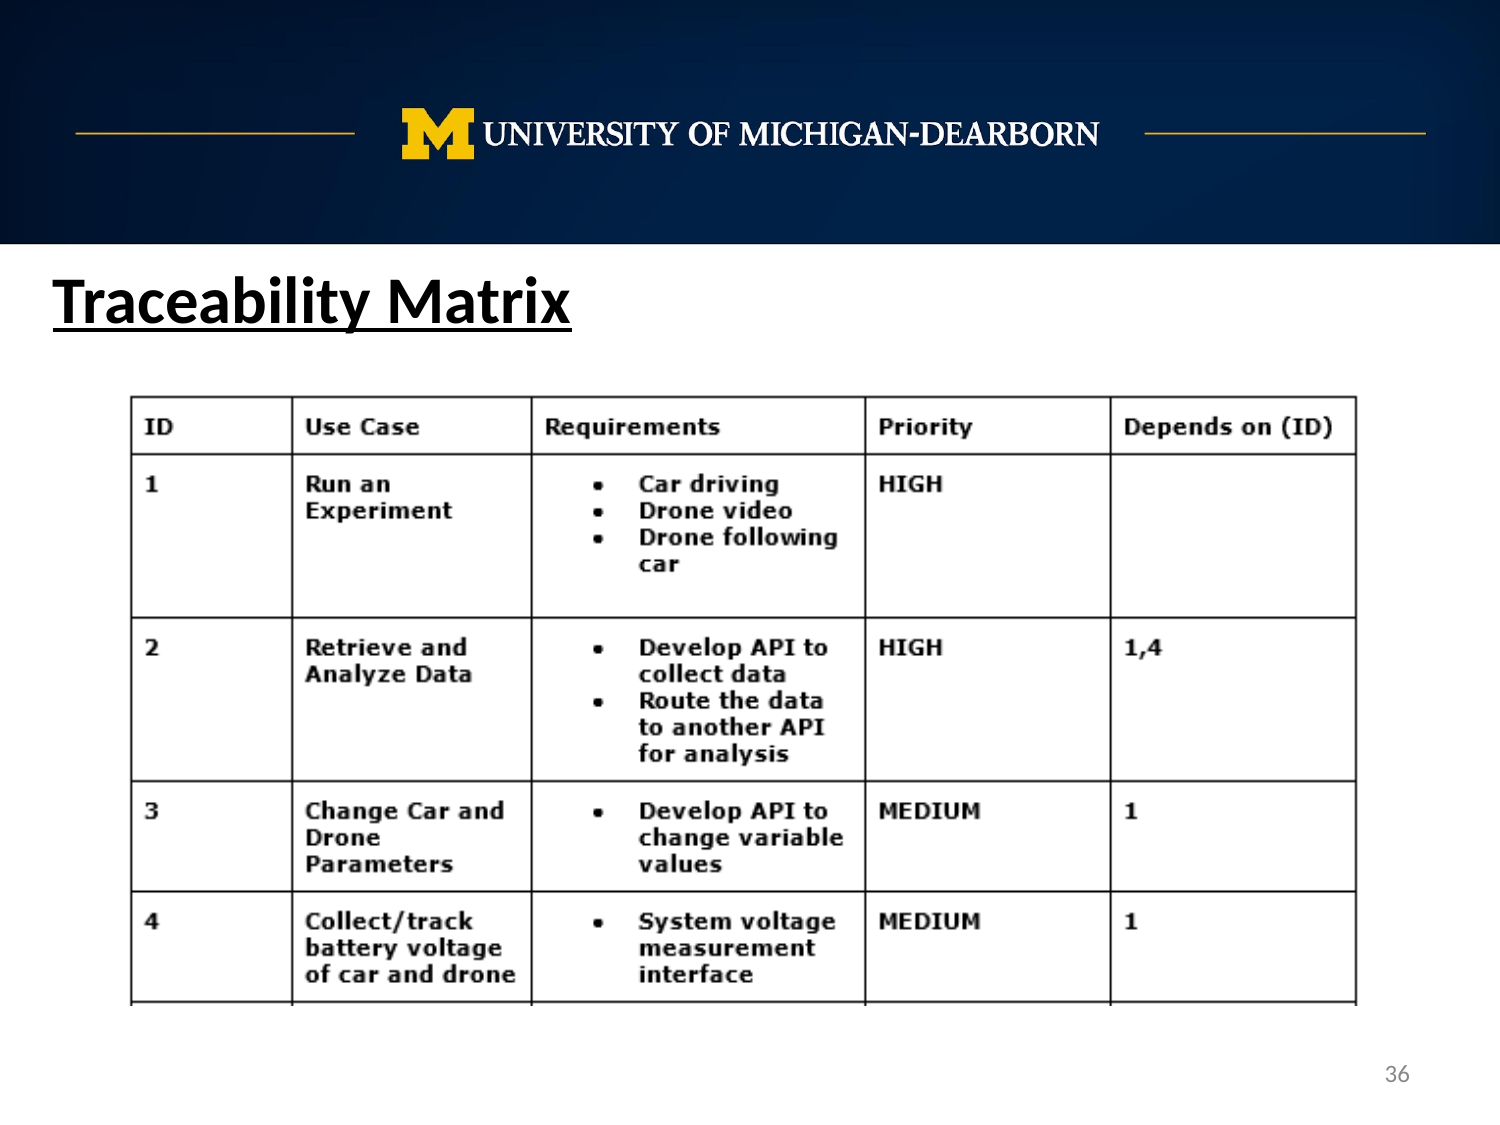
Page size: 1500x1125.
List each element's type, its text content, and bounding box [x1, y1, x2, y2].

slide_number ‹#› [1074, 1042, 1425, 1103]
list Traceability Matrix [37, 249, 1463, 1057]
picture [0, 0, 1500, 1125]
